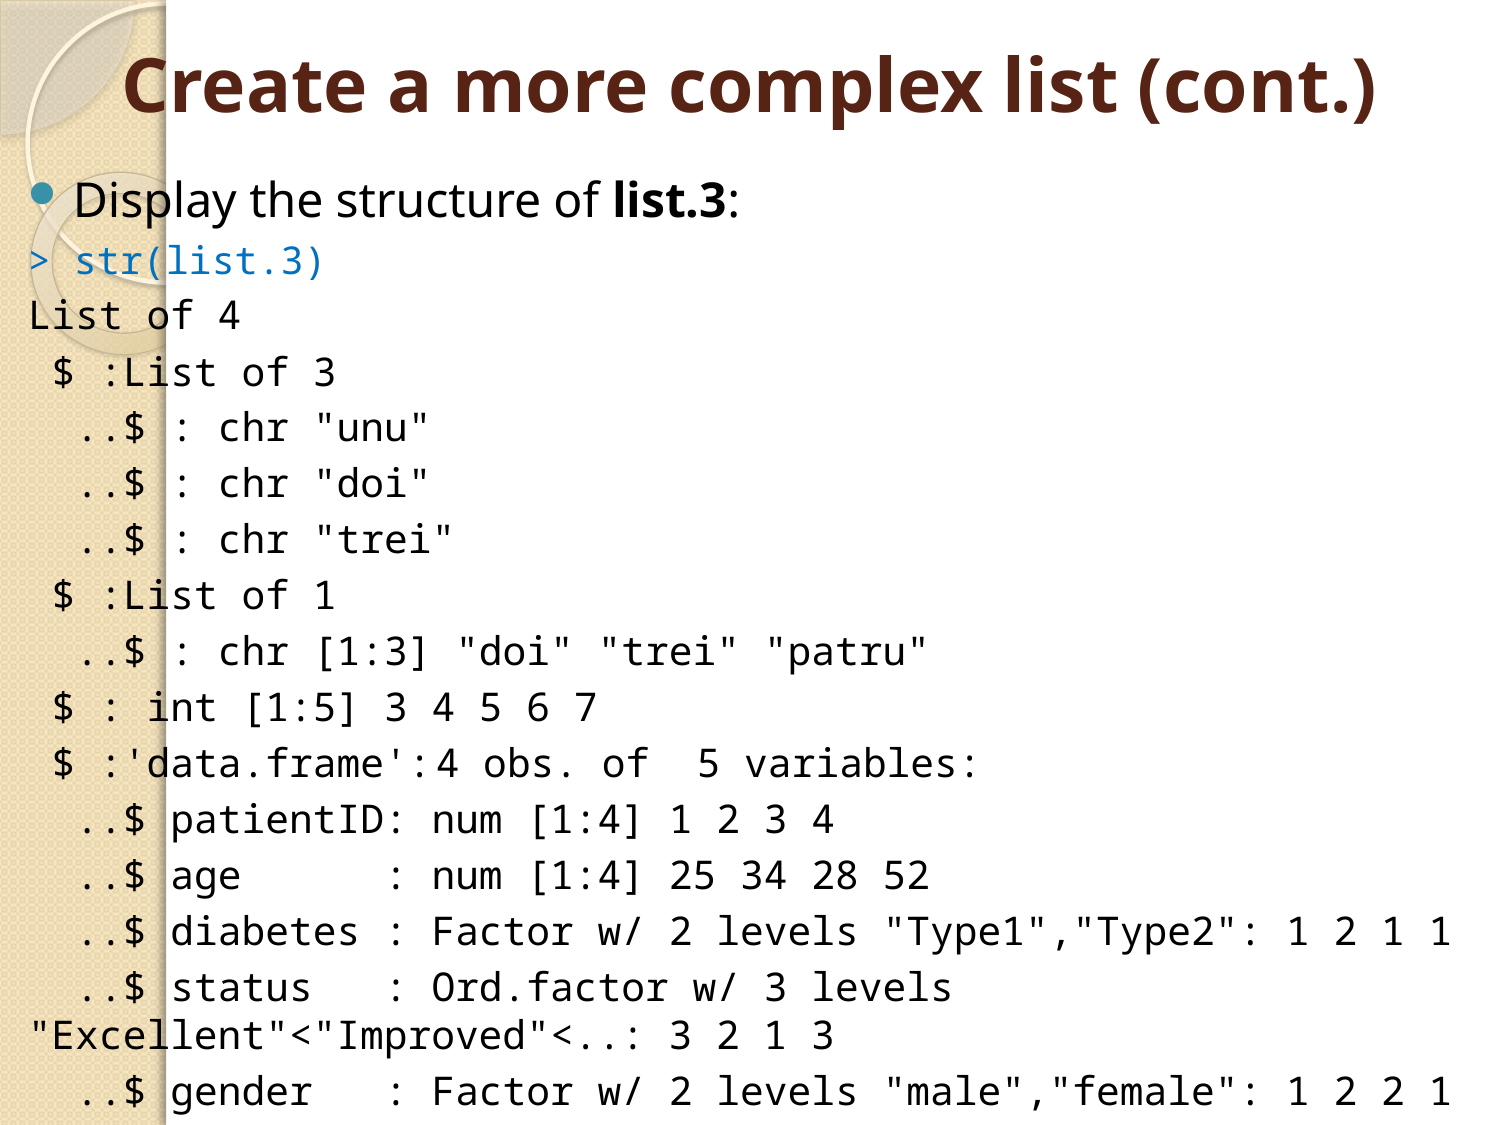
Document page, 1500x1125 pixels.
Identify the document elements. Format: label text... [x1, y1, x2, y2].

list Display the structure of list.3: > str(list.3) List of 4 $ :List of 3 ..$ : chr "unu" ..$ : chr "doi" ..$ : chr "trei" $ :List of 1 ..$ : chr [1:3] "doi" "trei" "patru" $ : int [1:5] 3 4 5 6 7 $ :'data.frame': 4 obs. of 5 variables: ..$ patientID: num [1:4] 1 2 3 4 ..$ age : num [1:4] 25 34 28 52 ..$ diabetes : Factor w/ 2 levels "Type1","Type2": 1 2 1 1 ..$ status : Ord.factor w/ 3 levels "Excellent"<"Improved"<..: 3 2 1 3 ..$ gender : Factor w/ 2 levels "male","female": 1 2 2 1 [0, 162, 1500, 1125]
title Create a more complex list (cont.) [0, 12, 1500, 152]
